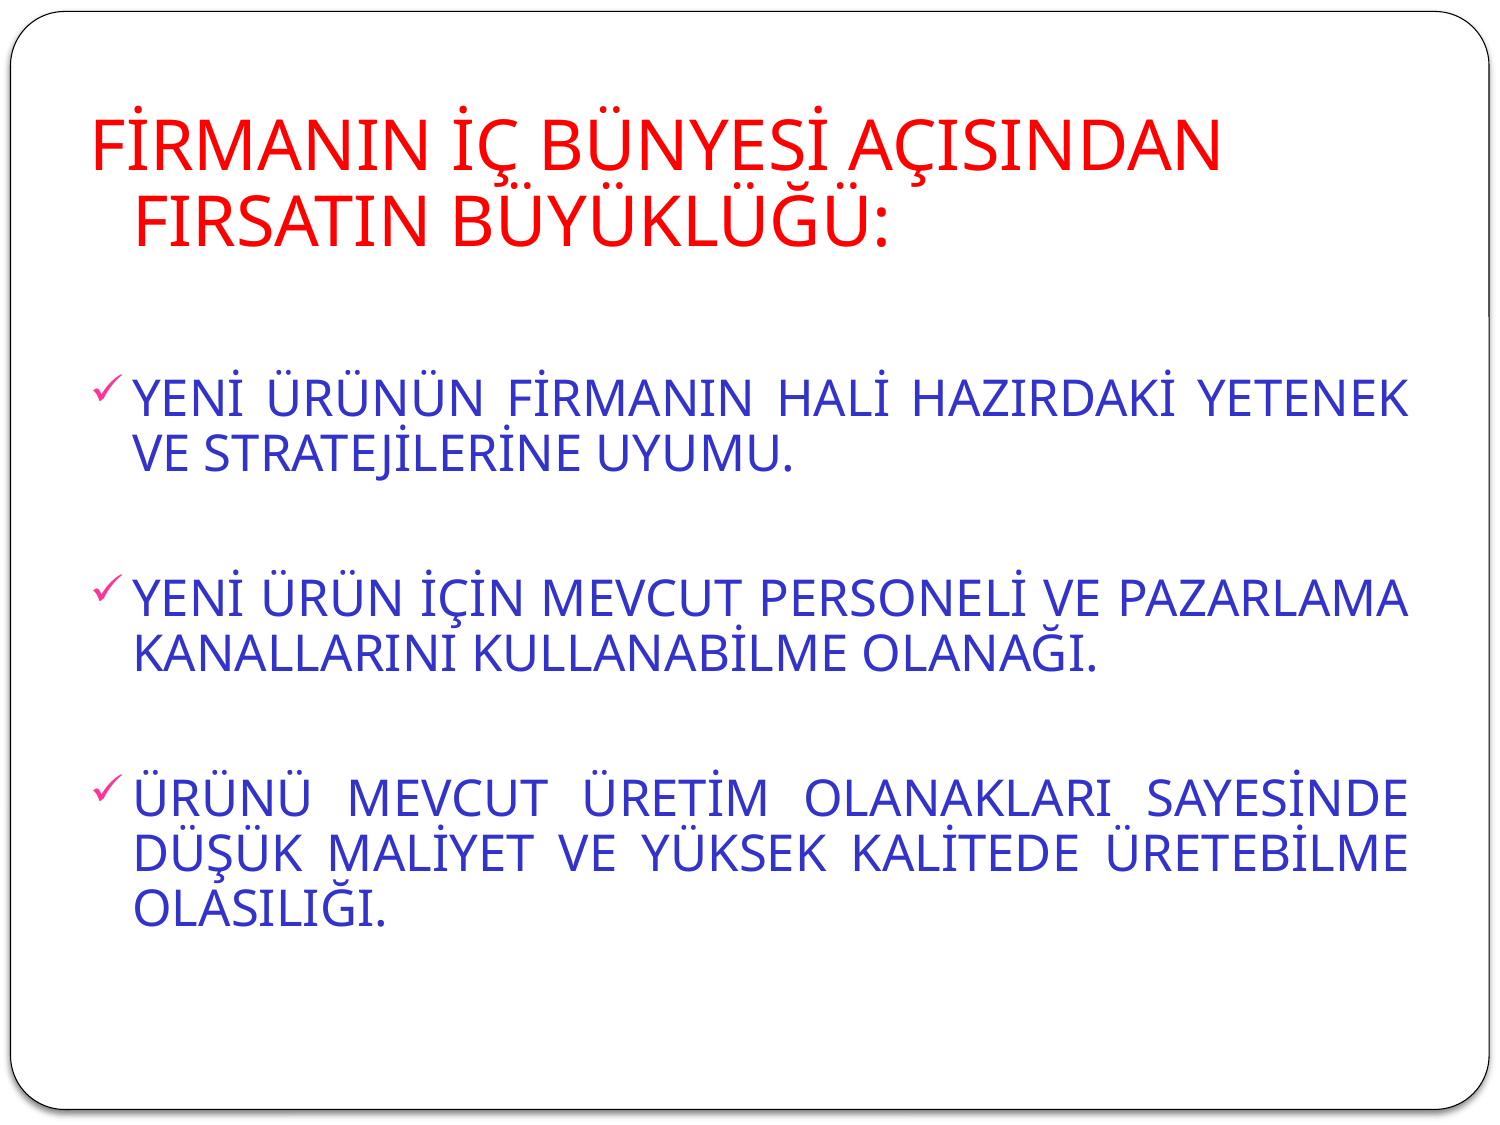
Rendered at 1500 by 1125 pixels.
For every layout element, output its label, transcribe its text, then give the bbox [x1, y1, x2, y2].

list FİRMANIN İÇ BÜNYESİ AÇISINDAN FIRSATIN BÜYÜKLÜĞÜ: YENİ ÜRÜNÜN FİRMANIN HALİ HAZIRDAKİ YETENEK VE STRATEJİLERİNE UYUMU. YENİ ÜRÜN İÇİN MEVCUT PERSONELİ VE PAZARLAMA KANALLARINI KULLANABİLME OLANAĞI. ÜRÜNÜ MEVCUT ÜRETİM OLANAKLARI SAYESİNDE DÜŞÜK MALİYET VE YÜKSEK KALİTEDE ÜRETEBİLME OLASILIĞI. [75, 101, 1425, 1005]
